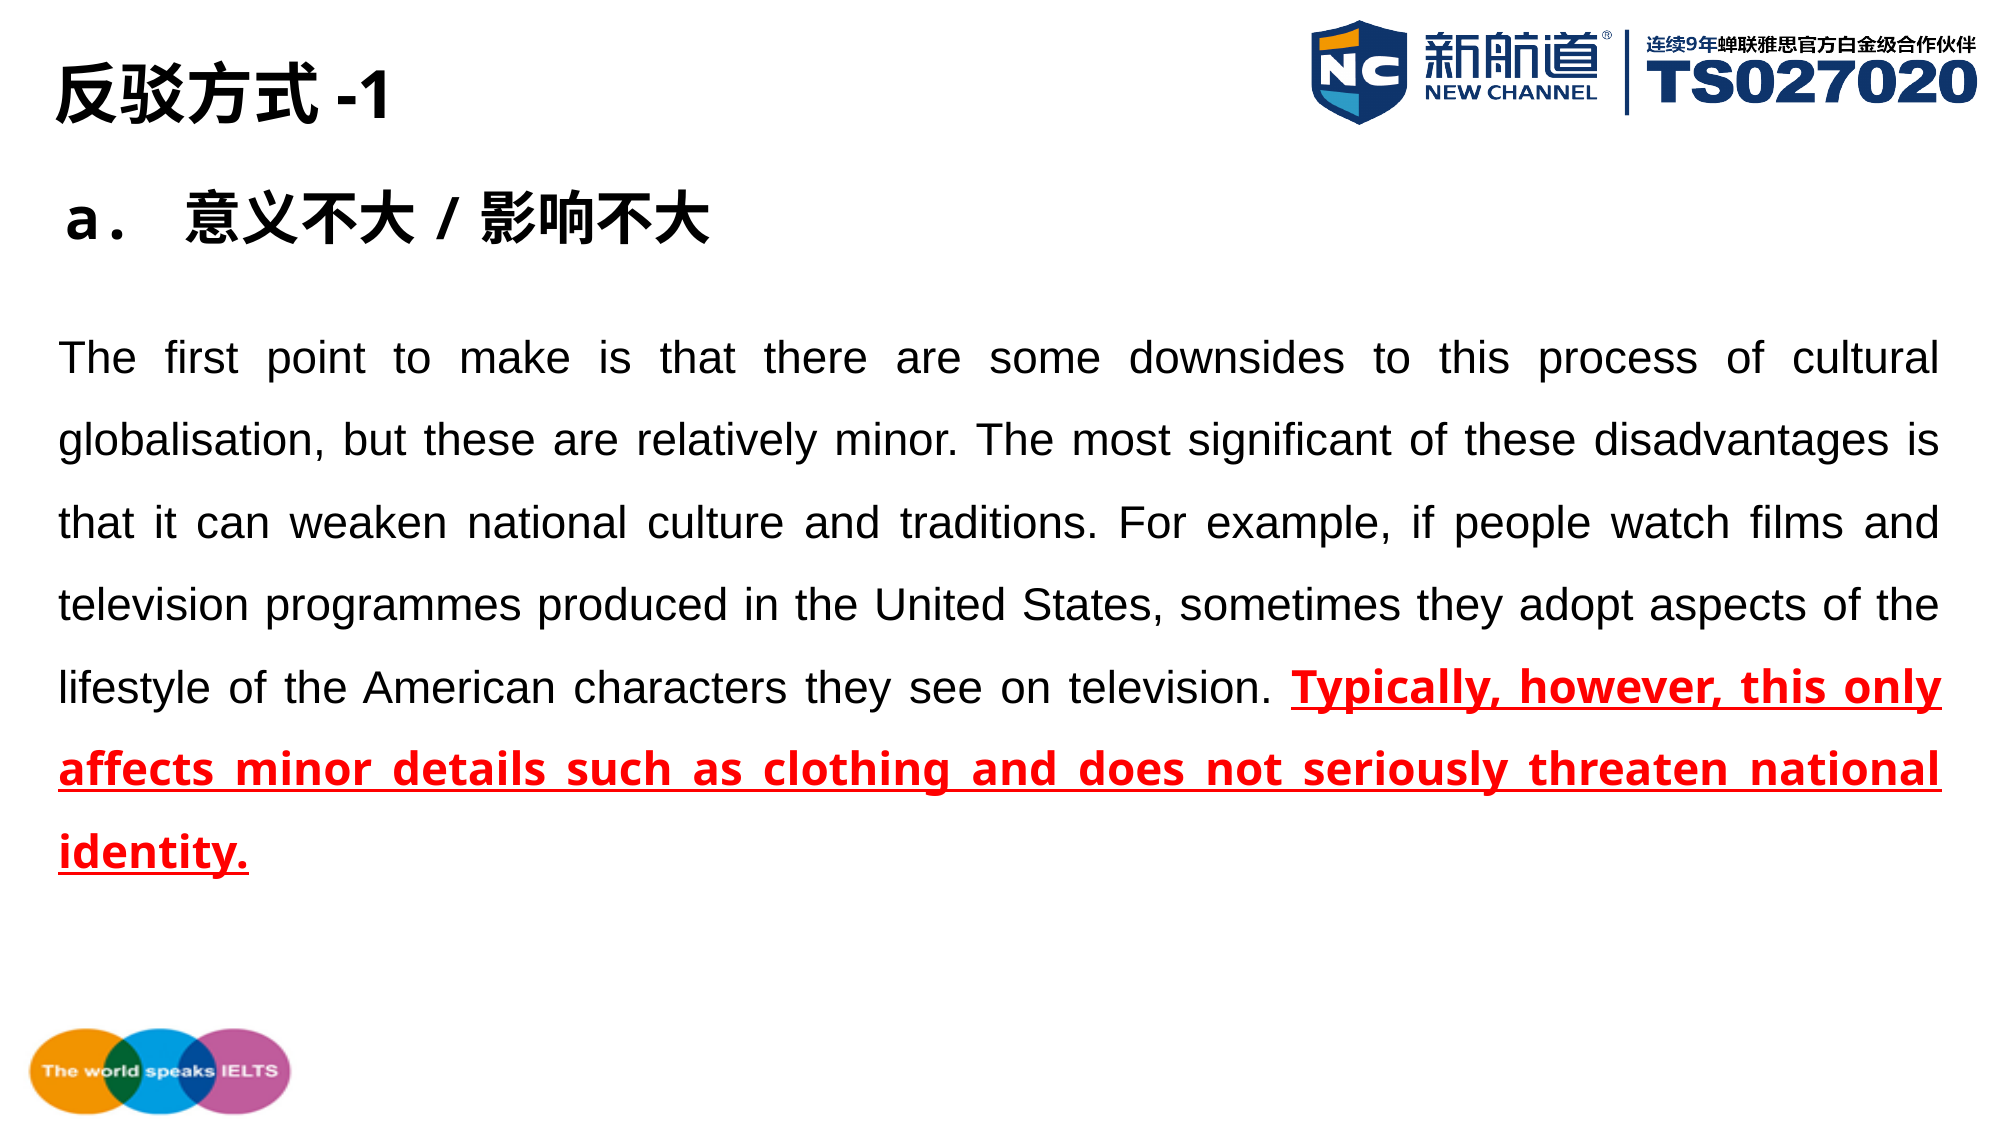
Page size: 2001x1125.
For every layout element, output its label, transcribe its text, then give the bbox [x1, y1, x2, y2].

text_box a. 意义不大/影响不大 [49, 173, 1069, 259]
picture [4, 1024, 311, 1122]
picture [1299, 0, 1983, 146]
text_box 反驳方式-1 [0, 44, 964, 140]
text_box The first point to make is that there are some downsides to this process of cultural globalisation, but these are relatively minor. The most significant of these disadvantages is that it can weaken national culture and traditions. For example, if people watch films and television programmes produced in the United States, sometimes they adopt aspects of the lifestyle of the American characters they see on television. Typically, however, this only affects minor details such as clothing and does not seriously threaten national identity. [43, 292, 1957, 885]
